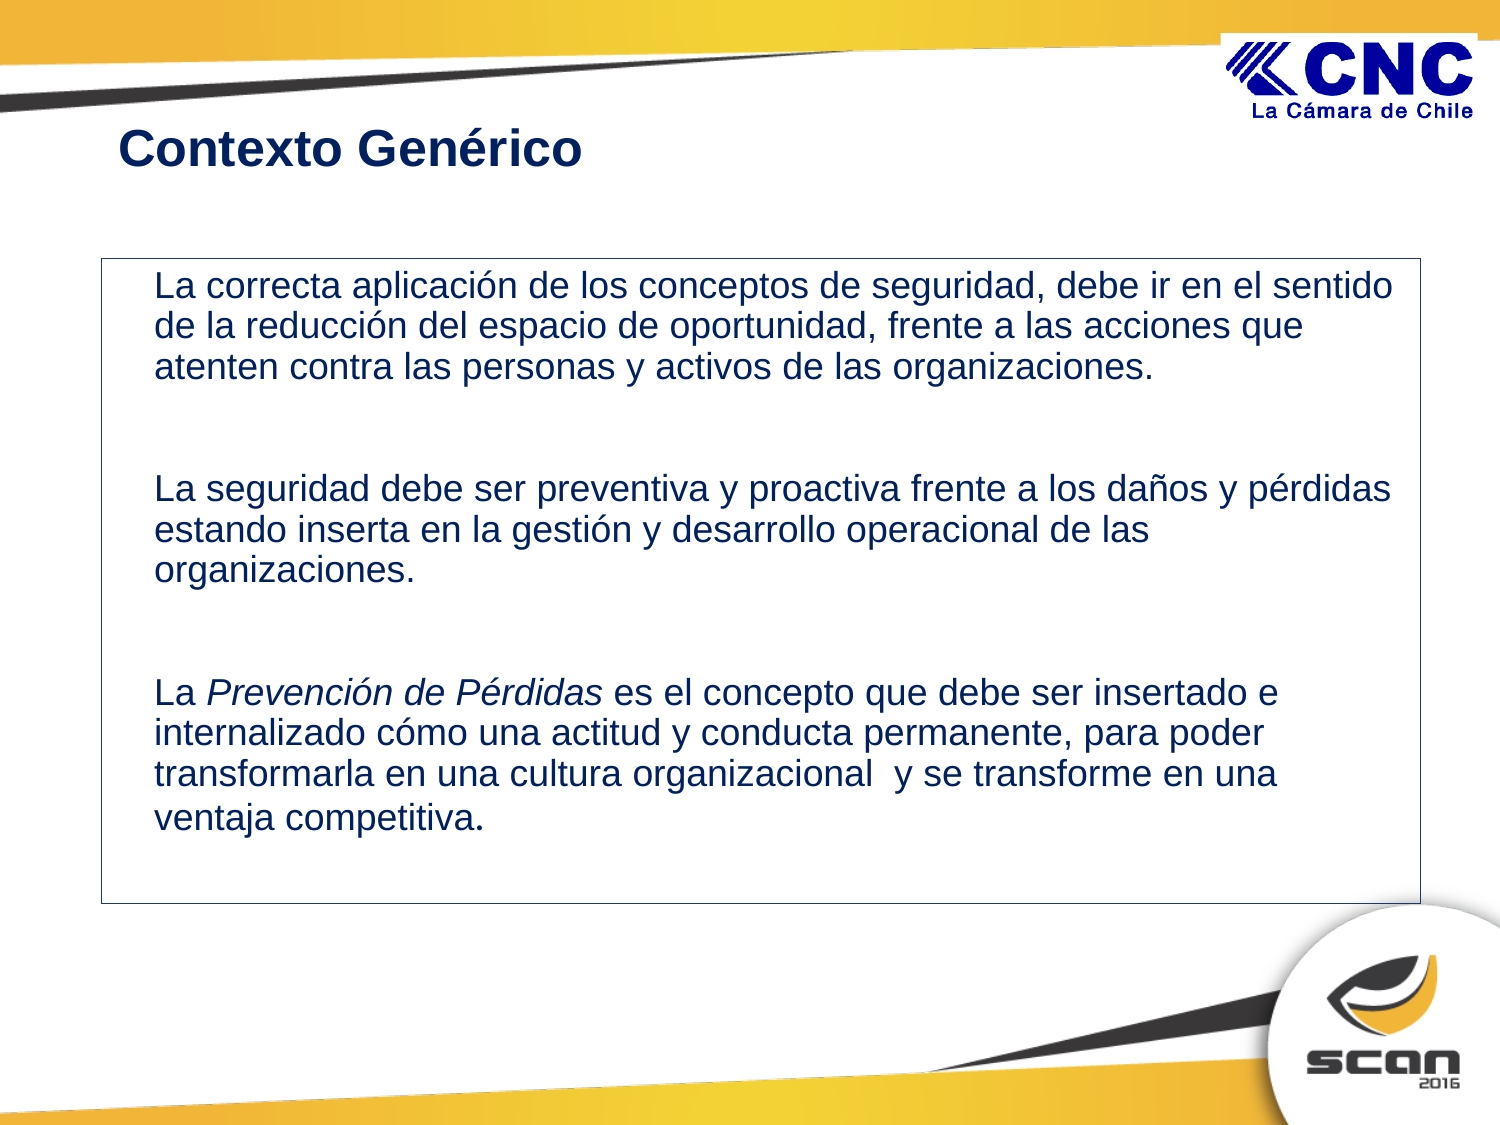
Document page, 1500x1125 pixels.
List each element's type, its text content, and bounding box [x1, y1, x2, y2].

picture [0, 0, 1500, 1125]
title Contexto Genérico [103, 59, 1397, 240]
list La correcta aplicación de los conceptos de seguridad, debe ir en el sentido de la reducción del espacio de oportunidad, frente a las acciones que atenten contra las personas y activos de las organizaciones. La seguridad debe ser preventiva y proactiva frente a los daños y pérdidas estando inserta en la gestión y desarrollo operacional de las organizaciones. La Prevención de Pérdidas es el concepto que debe ser insertado e internalizado cómo una actitud y conducta permanente, para poder transformarla en una cultura organizacional y se transforme en una ventaja competitiva. [101, 258, 1421, 904]
